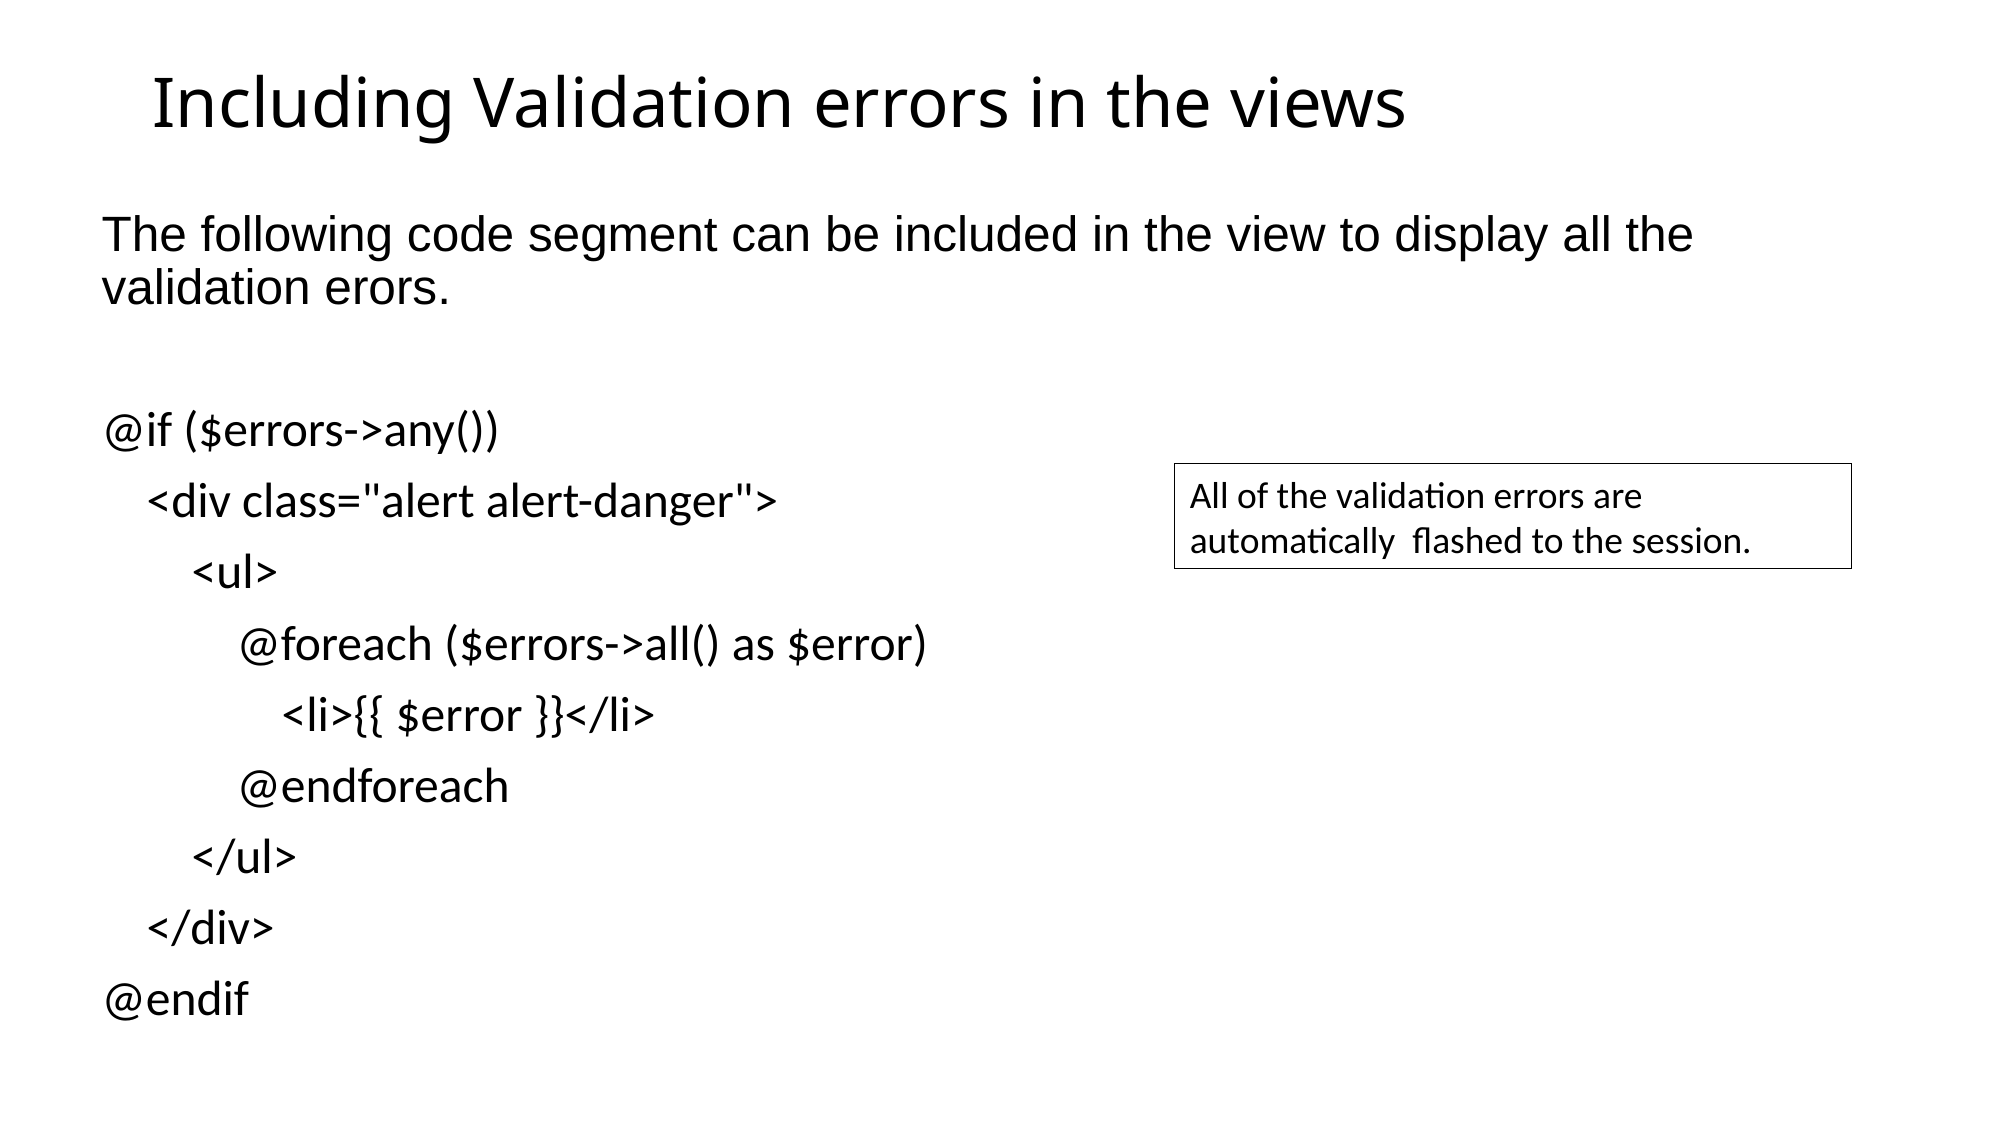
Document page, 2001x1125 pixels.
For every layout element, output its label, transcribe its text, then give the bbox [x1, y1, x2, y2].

title Including Validation errors in the views [137, 59, 1863, 150]
text_box All of the validation errors are automatically flashed to the session. [1174, 463, 1852, 569]
list The following code segment can be included in the view to display all the validation erors. @if ($errors->any()) <div class="alert alert-danger"> <ul> @foreach ($errors->all() as $error) <li>{{ $error }}</li> @endforeach </ul> </div> @endif [86, 200, 1812, 1042]
